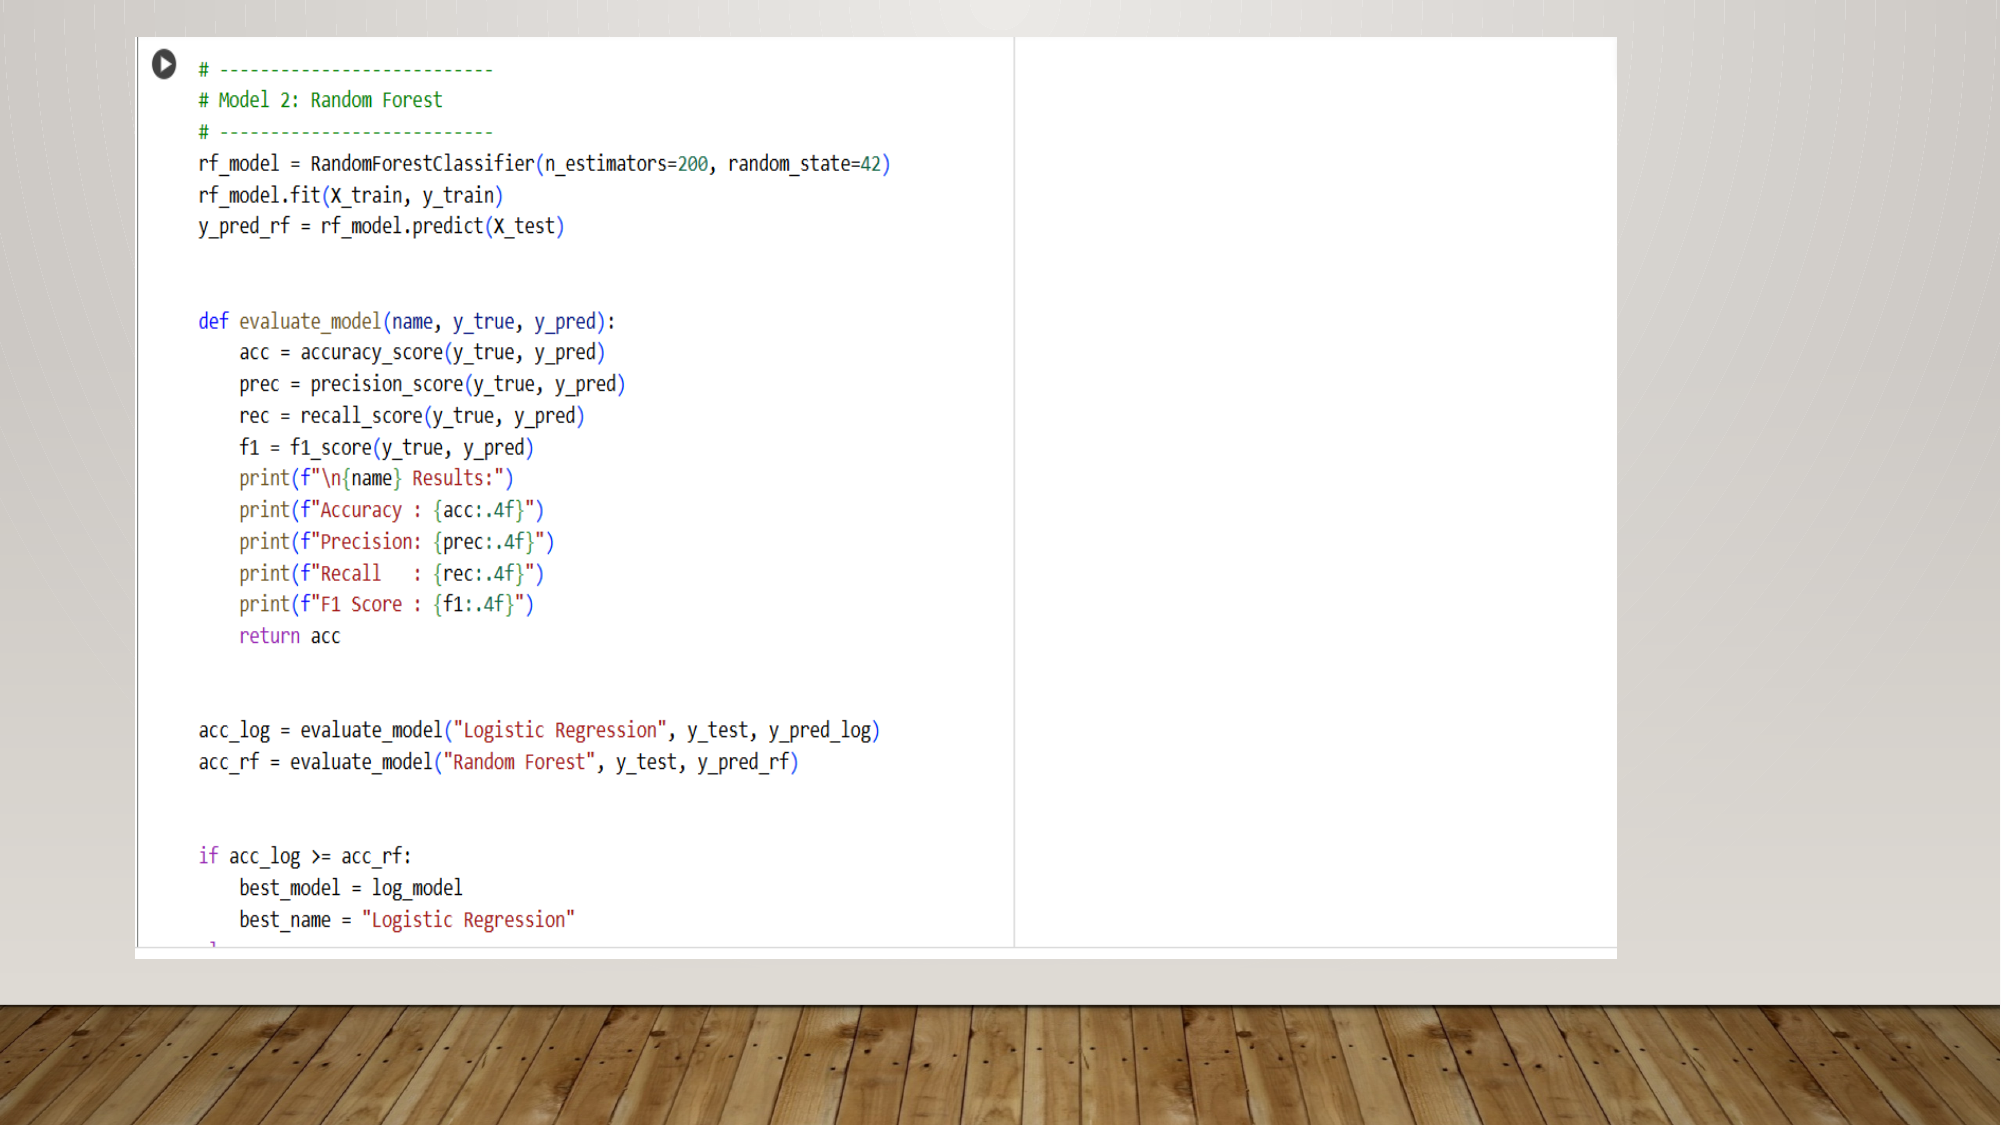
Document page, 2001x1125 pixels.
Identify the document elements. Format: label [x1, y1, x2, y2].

picture [0, 1005, 2000, 1125]
picture [134, 37, 1617, 959]
